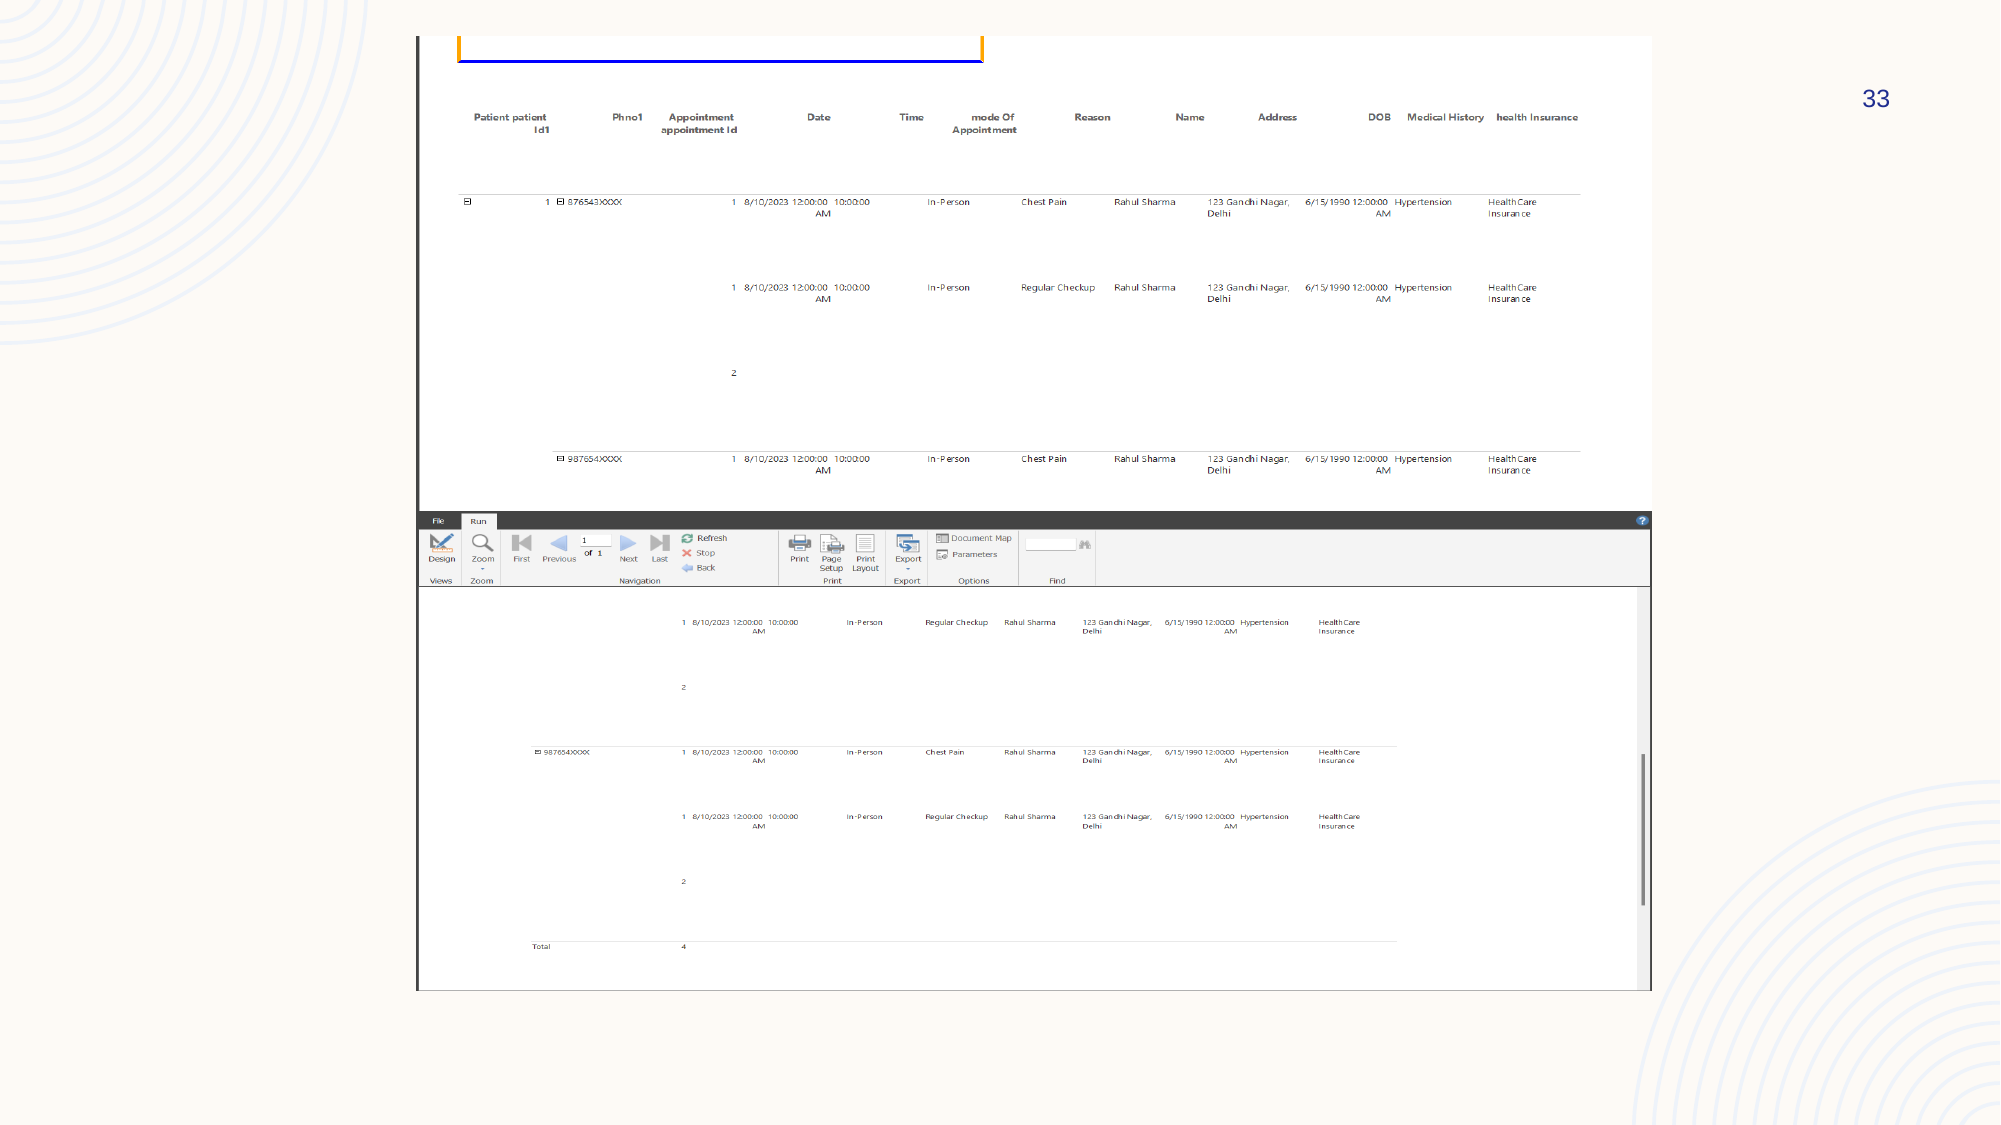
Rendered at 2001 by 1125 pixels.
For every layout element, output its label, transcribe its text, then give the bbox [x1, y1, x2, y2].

slide_number 33 [1795, 75, 1958, 120]
picture [415, 36, 1652, 991]
